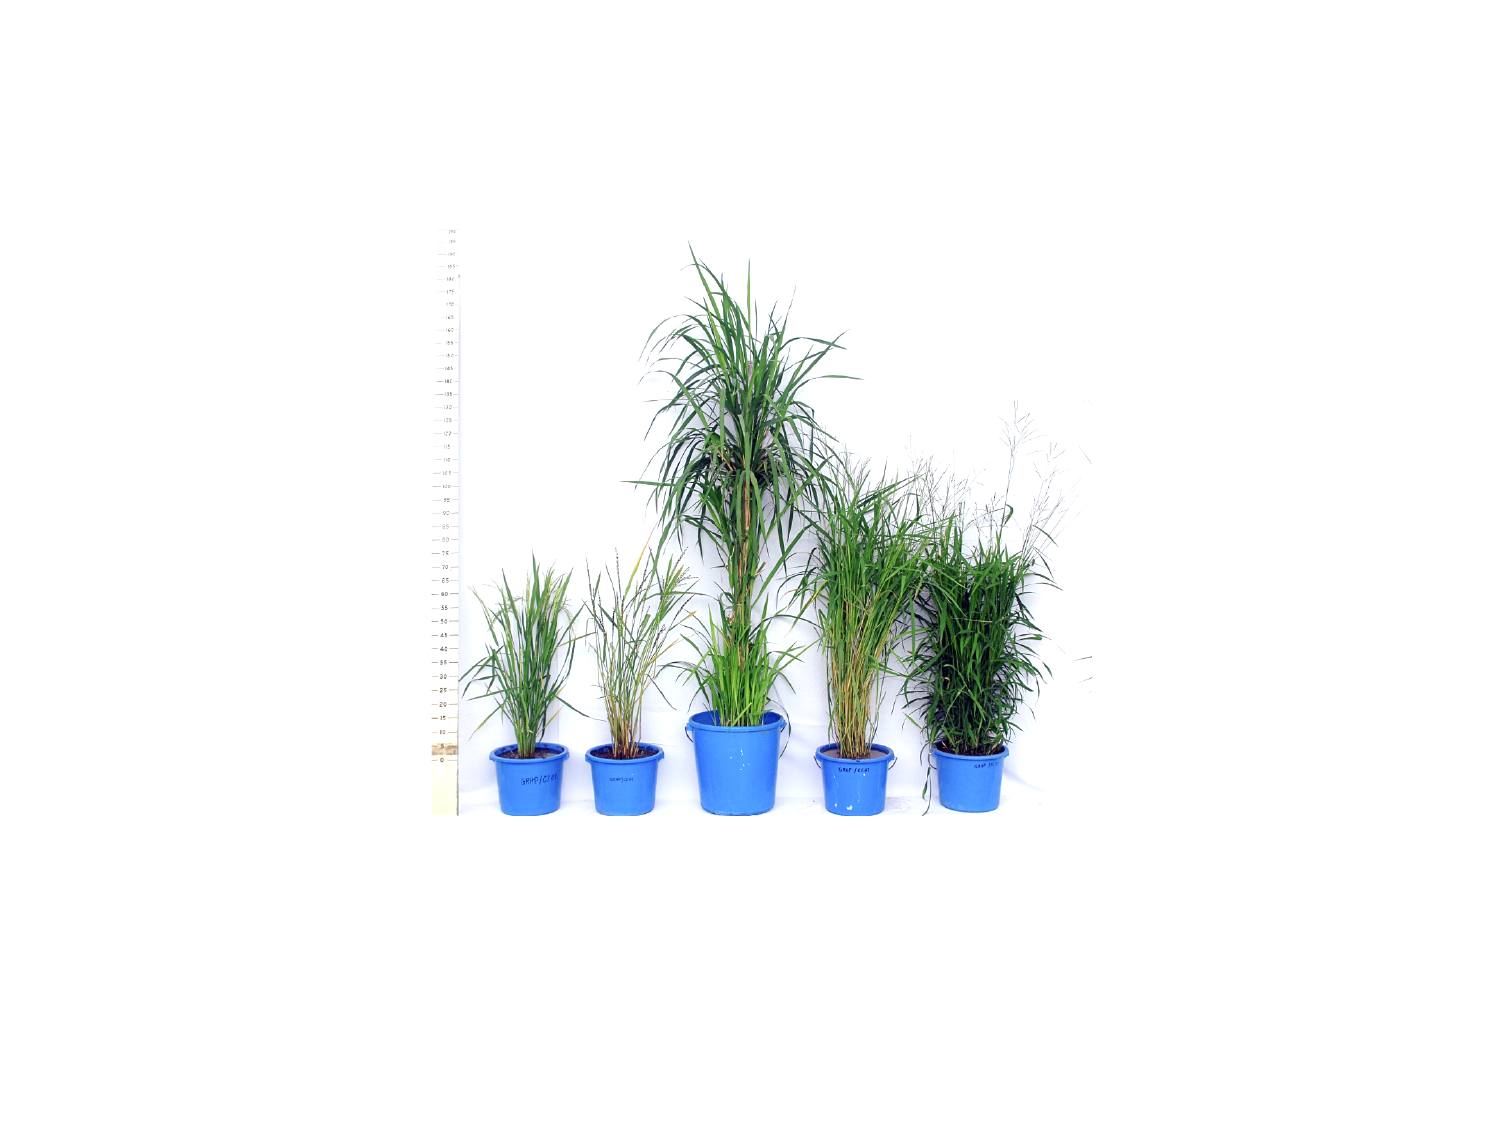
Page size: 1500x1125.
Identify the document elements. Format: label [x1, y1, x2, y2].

picture [431, 206, 1093, 816]
